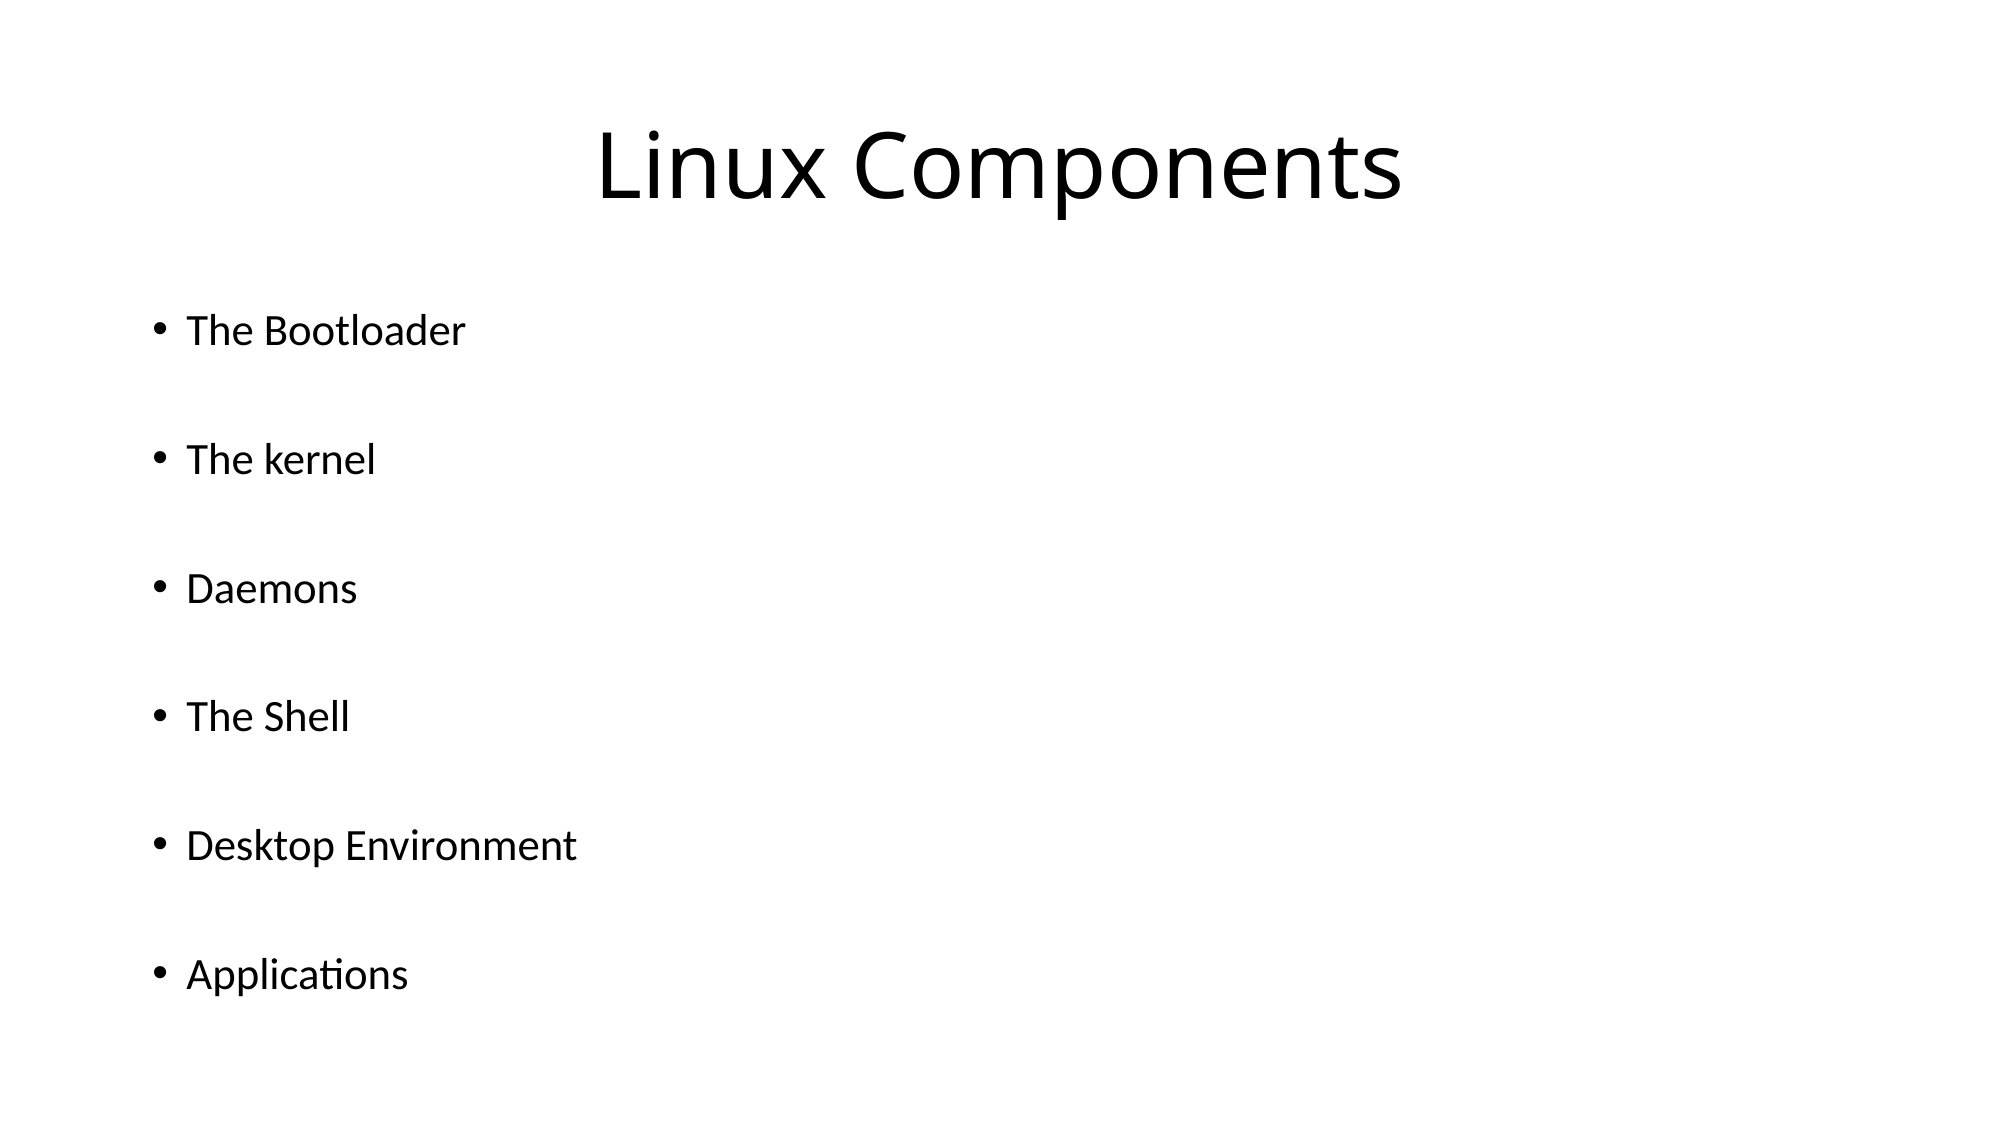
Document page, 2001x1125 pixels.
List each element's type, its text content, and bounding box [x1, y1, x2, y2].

title Linux Components [137, 59, 1863, 278]
list The Bootloader The kernel Daemons The Shell Desktop Environment Applications [137, 299, 1863, 1014]
